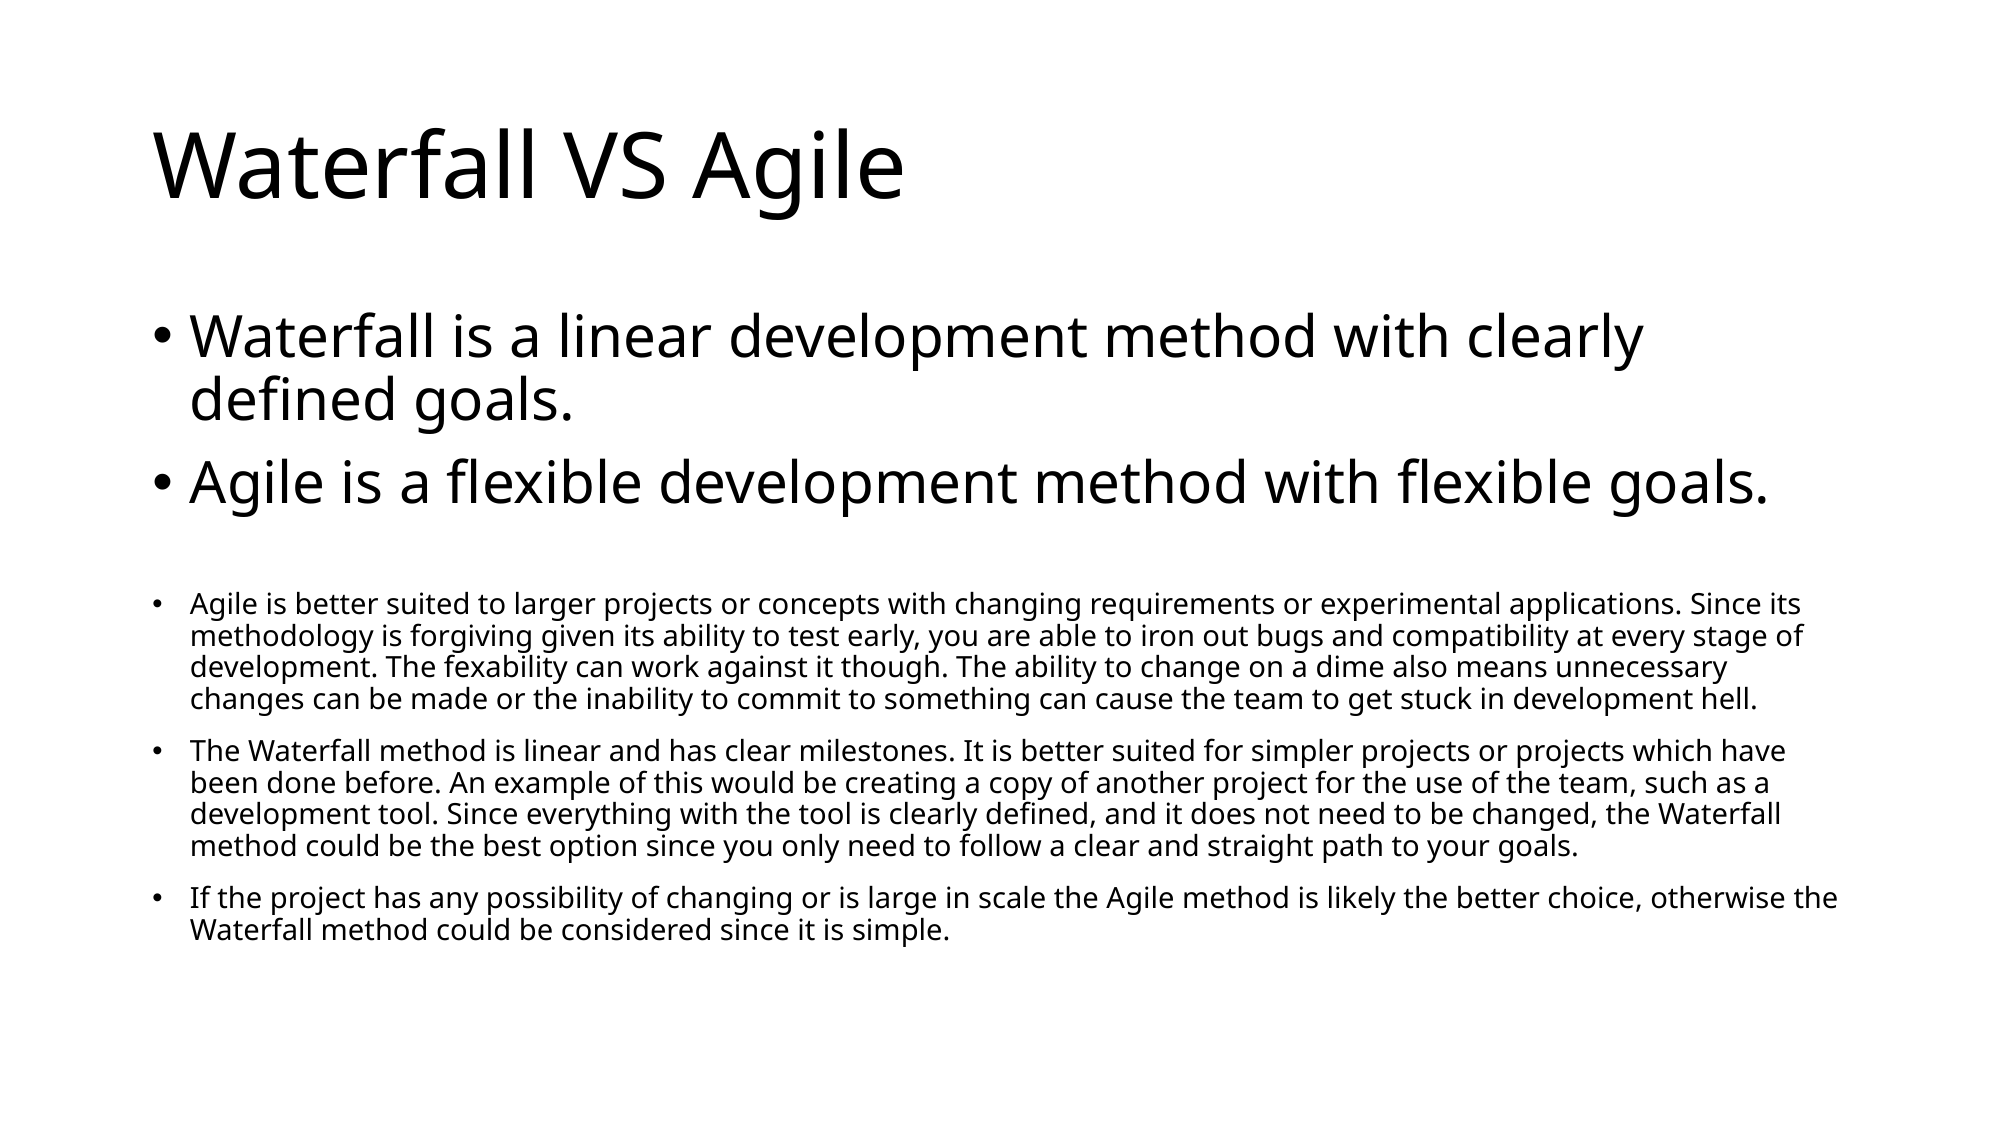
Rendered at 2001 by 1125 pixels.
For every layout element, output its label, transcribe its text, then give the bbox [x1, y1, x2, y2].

list Waterfall is a linear development method with clearly defined goals. Agile is a flexible development method with flexible goals. Agile is better suited to larger projects or concepts with changing requirements or experimental applications. Since its methodology is forgiving given its ability to test early, you are able to iron out bugs and compatibility at every stage of development. The fexability can work against it though. The ability to change on a dime also means unnecessary changes can be made or the inability to commit to something can cause the team to get stuck in development hell. The Waterfall method is linear and has clear milestones. It is better suited for simpler projects or projects which have been done before. An example of this would be creating a copy of another project for the use of the team, such as a development tool. Since everything with the tool is clearly defined, and it does not need to be changed, the Waterfall method could be the best option since you only need to follow a clear and straight path to your goals. If the project has any possibility of changing or is large in scale the Agile method is likely the better choice, otherwise the Waterfall method could be considered since it is simple. [137, 299, 1863, 1014]
title Waterfall VS Agile [137, 59, 1863, 278]
